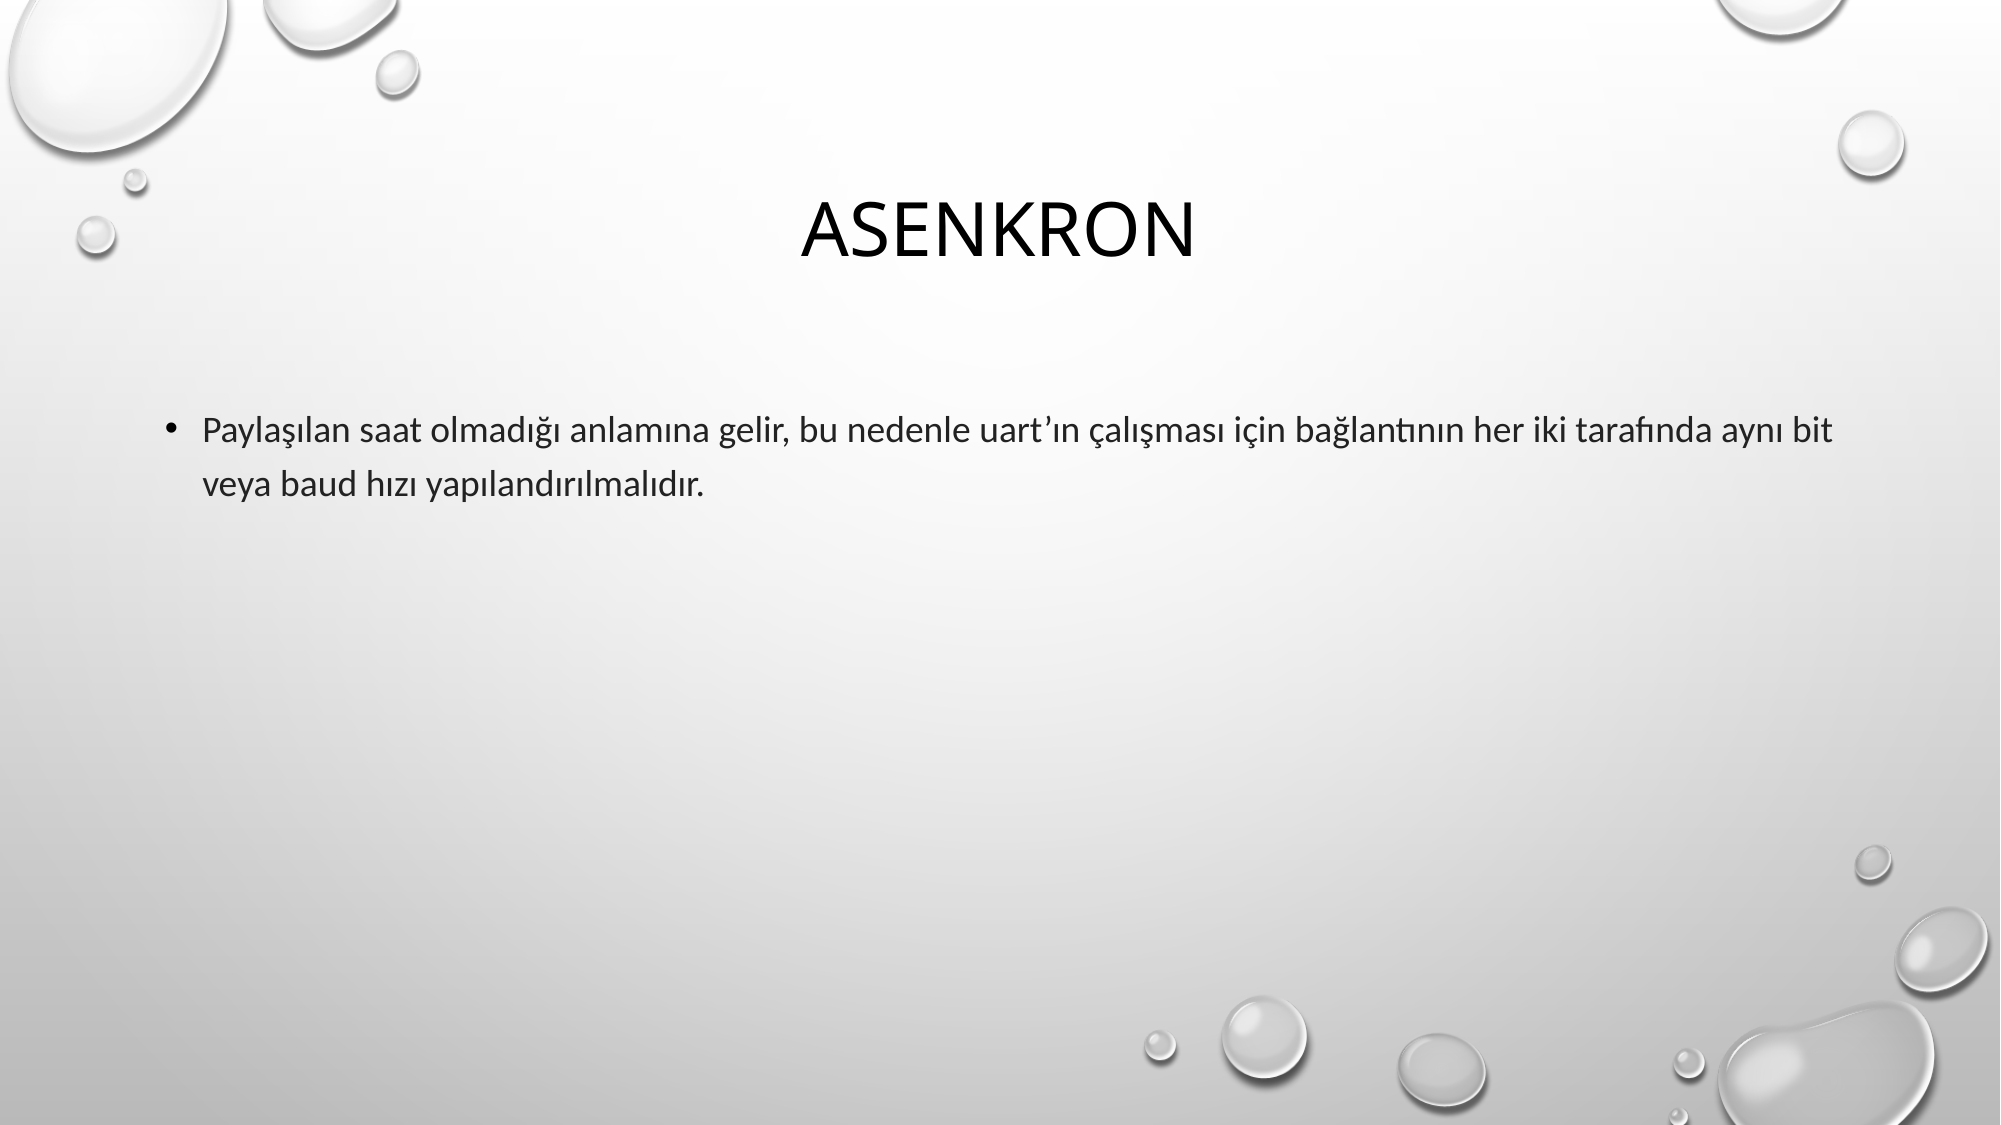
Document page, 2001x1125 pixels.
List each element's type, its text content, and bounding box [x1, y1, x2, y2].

picture [0, 0, 2000, 1125]
title Asenkron [149, 101, 1851, 364]
list Paylaşılan saat olmadığı anlamına gelir, bu nedenle uart’ın çalışması için bağlantının her iki tarafında aynı bit veya baud hızı yapılandırılmalıdır. [149, 388, 1850, 950]
